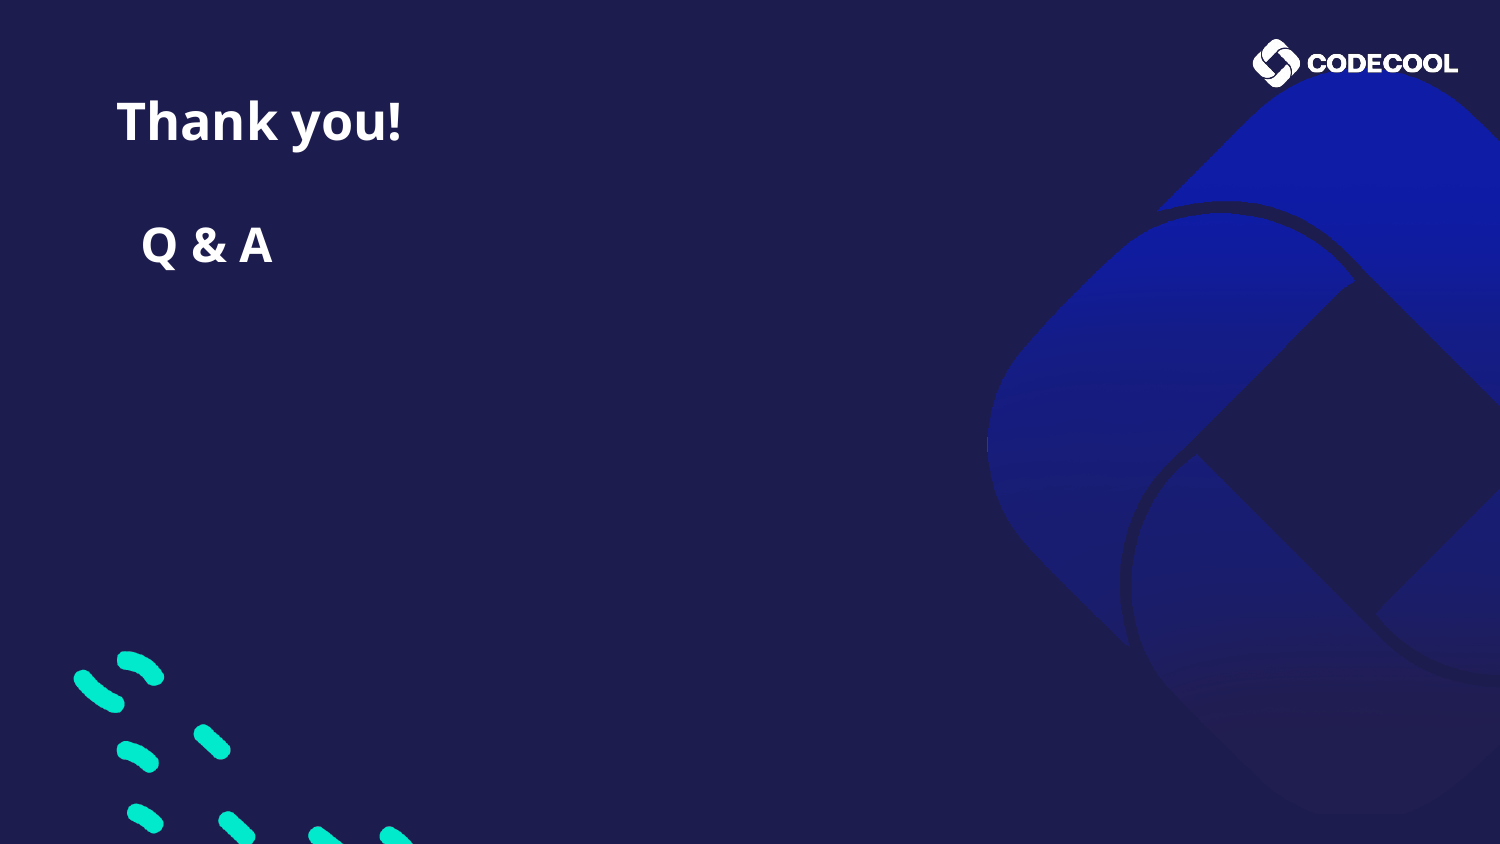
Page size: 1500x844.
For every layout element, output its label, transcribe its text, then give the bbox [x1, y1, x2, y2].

title Thank you! [101, 72, 1499, 167]
picture [1248, 35, 1465, 72]
picture [62, 635, 435, 844]
title Q & A [125, 199, 1500, 294]
